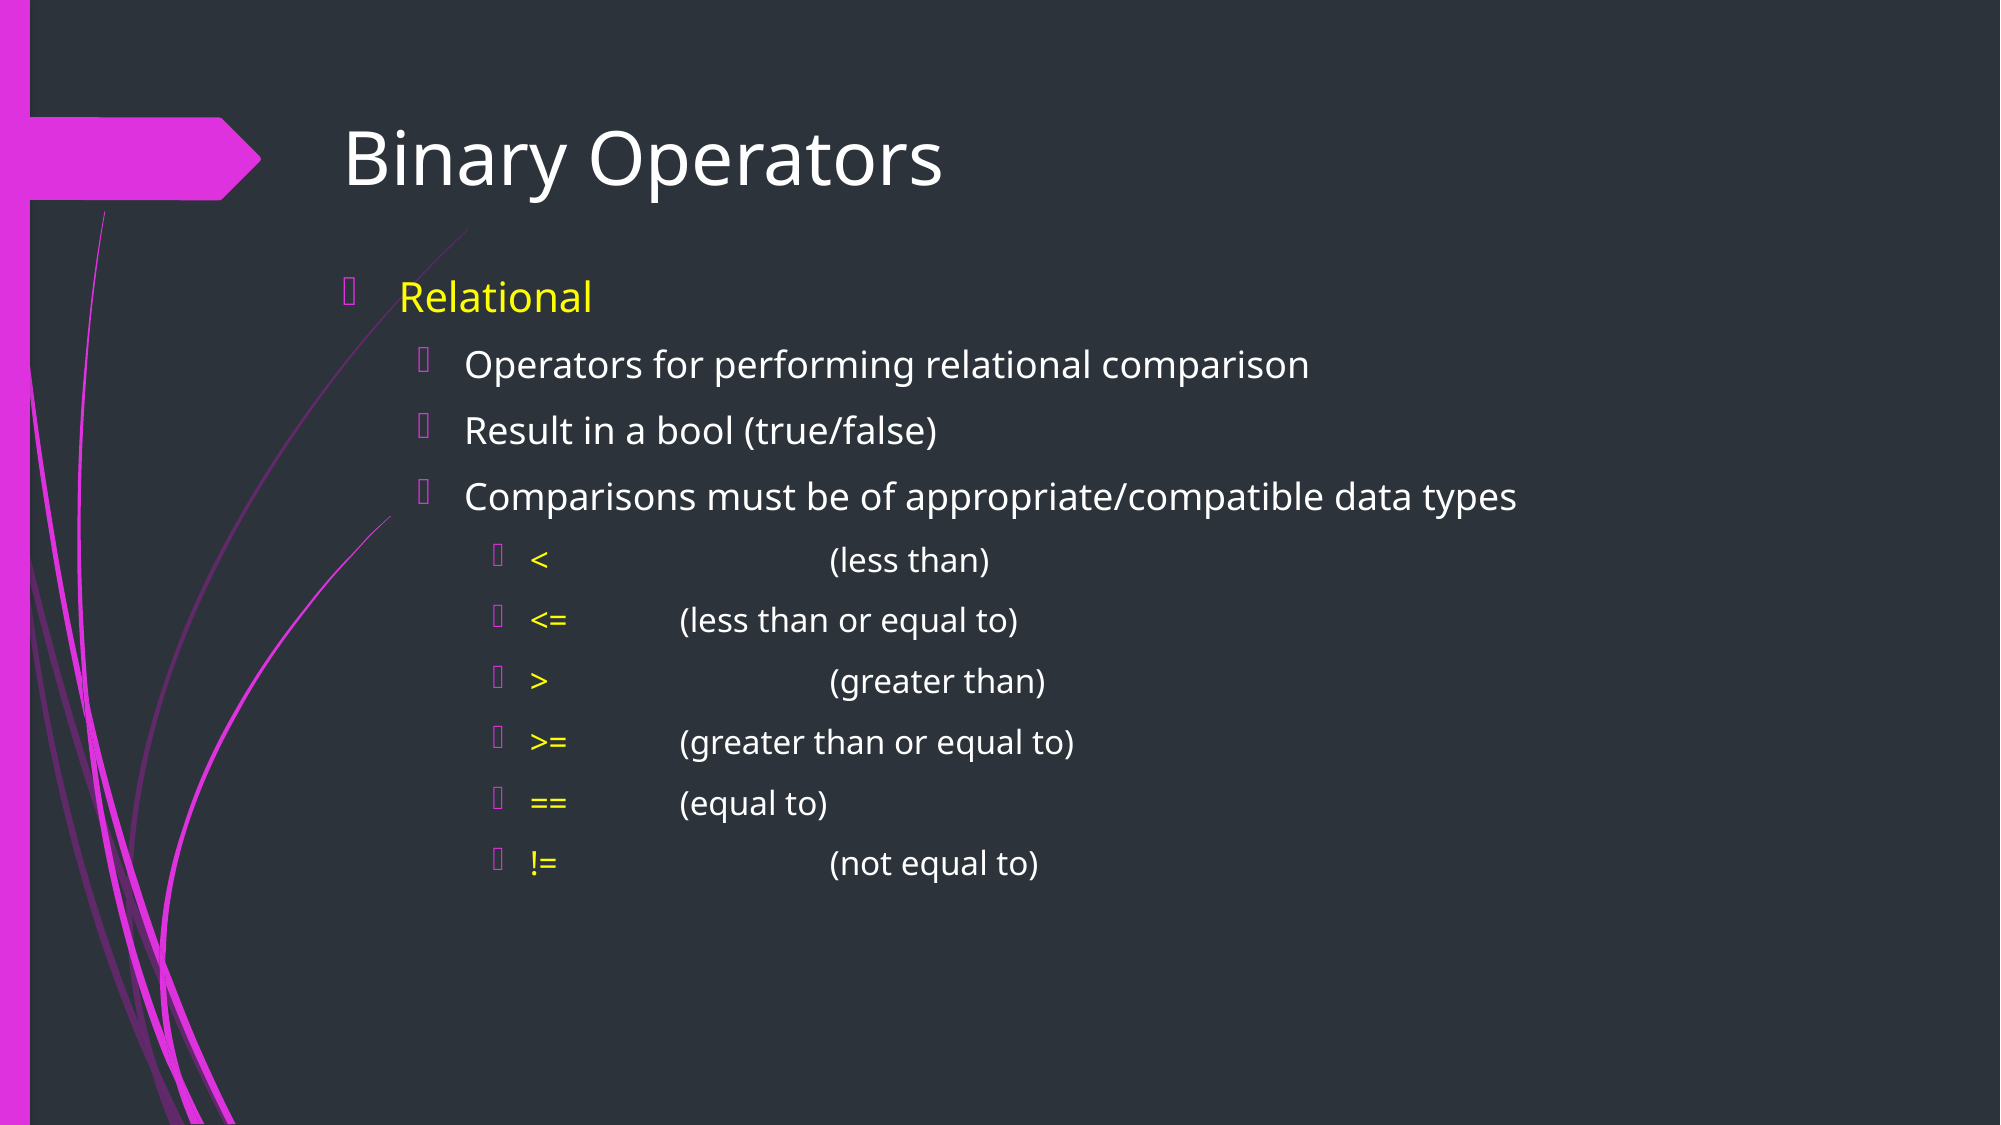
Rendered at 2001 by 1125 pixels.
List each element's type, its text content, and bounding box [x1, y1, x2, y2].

title Binary Operators [327, 102, 1888, 262]
list Relational Operators for performing relational comparison Result in a bool (true/false) Comparisons must be of appropriate/compatible data types < (less than) <= (less than or equal to) > (greater than) >= (greater than or equal to) == (equal to) != (not equal to) [327, 262, 1888, 970]
